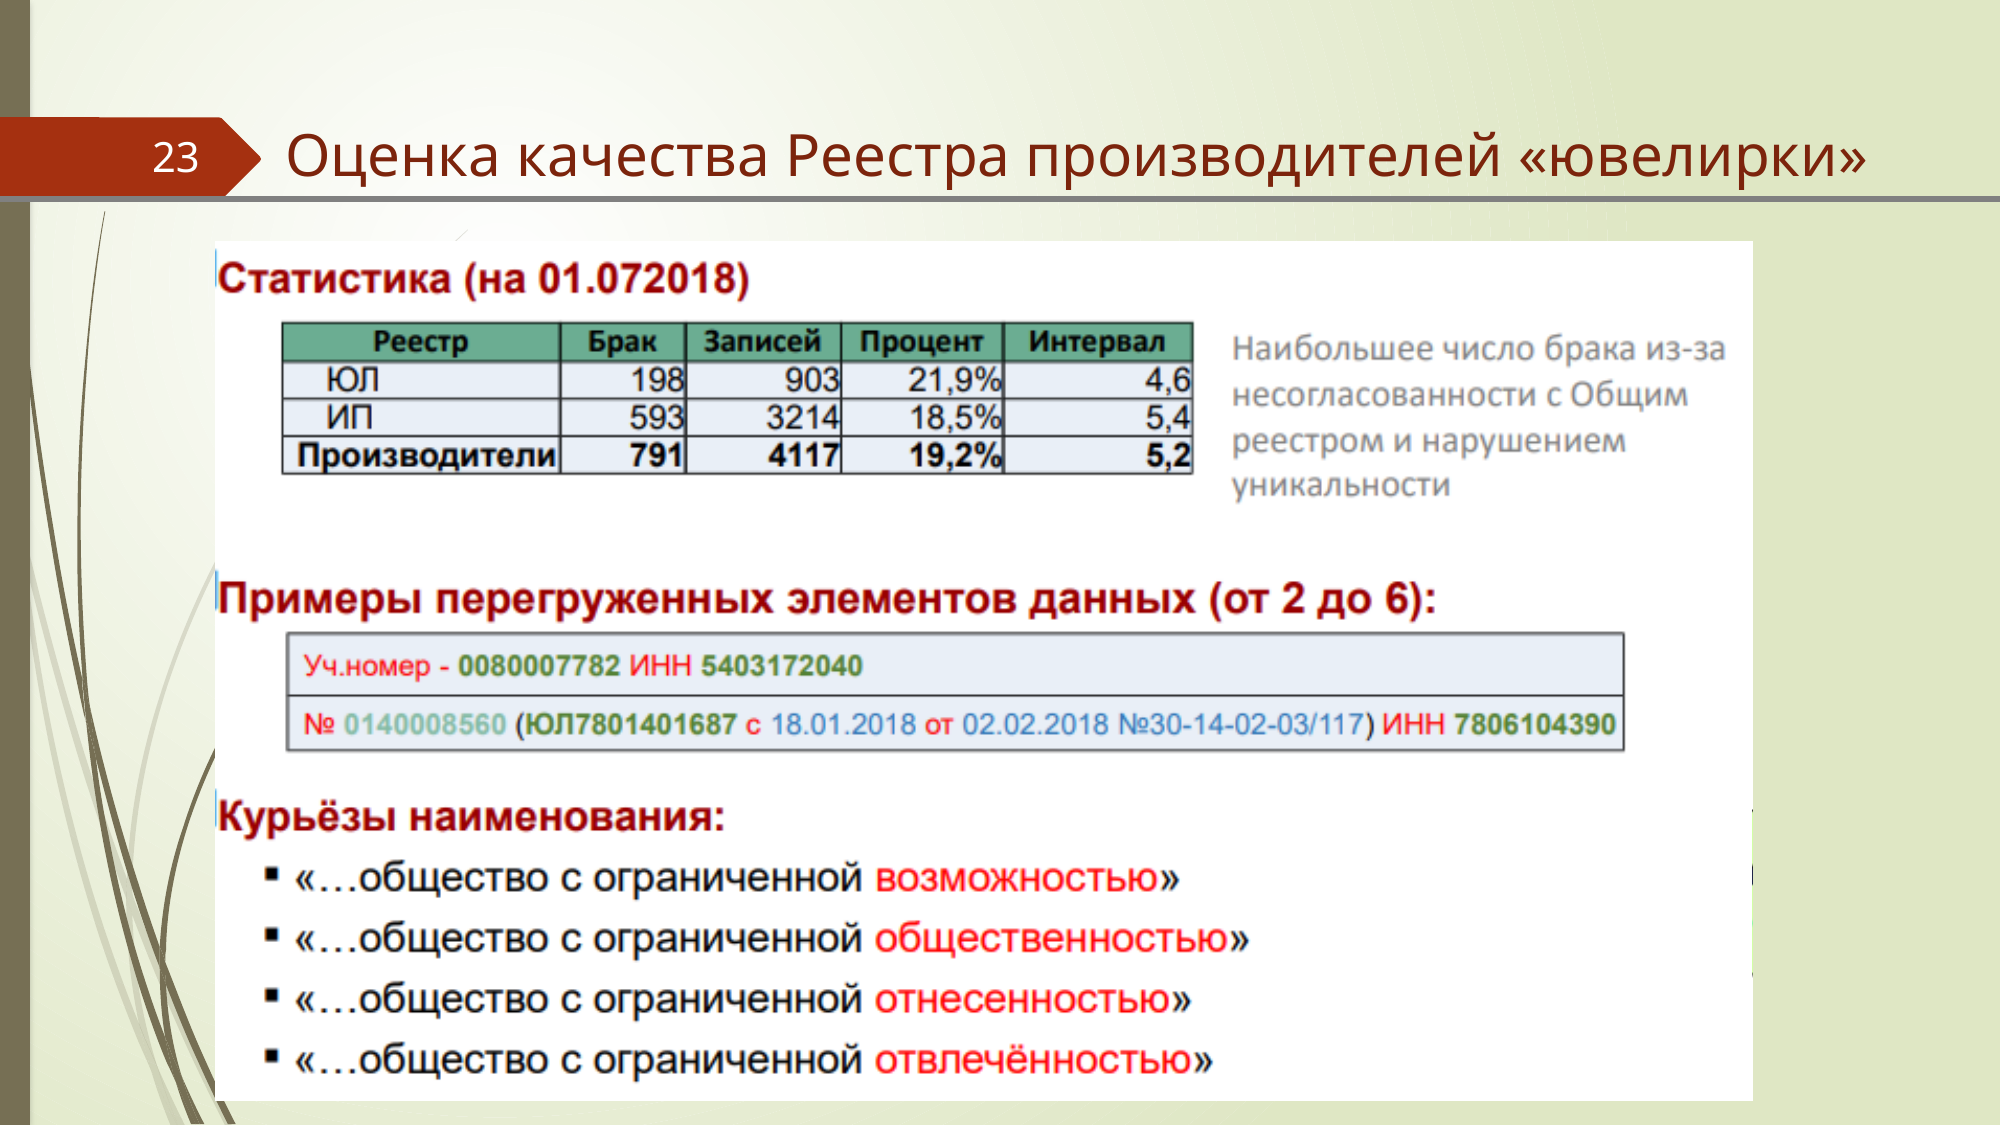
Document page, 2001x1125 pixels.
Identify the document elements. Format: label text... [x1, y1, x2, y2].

slide_number 23 [87, 129, 216, 190]
title Оценка качества Реестра производителей «ювелирки» [270, 110, 2000, 196]
title Оценка качества Реестра производителей «ювелирки» [270, 208, 2000, 216]
picture [214, 241, 1753, 1102]
